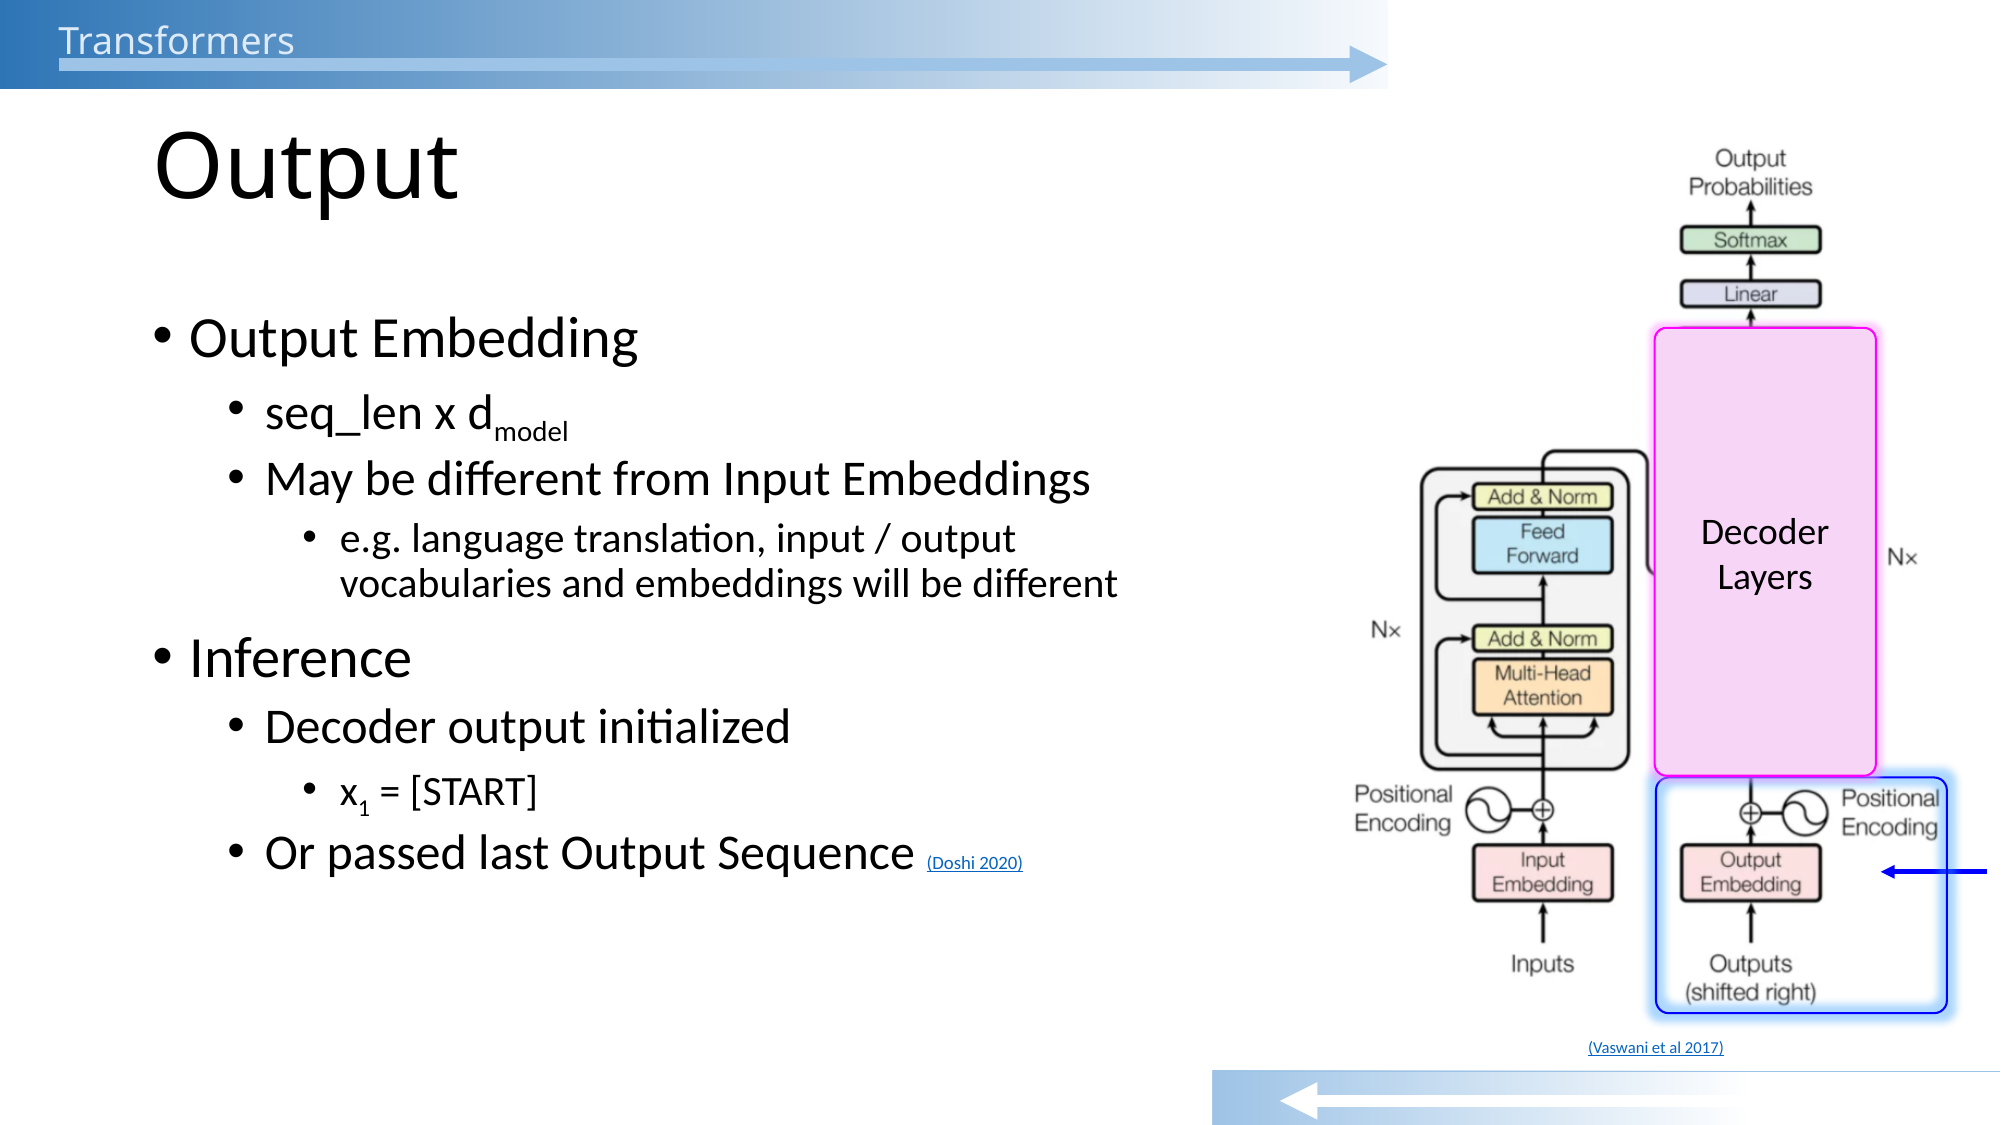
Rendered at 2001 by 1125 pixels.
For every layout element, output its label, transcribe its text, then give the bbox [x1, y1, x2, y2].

text_box Transformers [43, 9, 685, 69]
list Output Embedding seq_len x dmodel May be different from Input Embeddings e.g. language translation, input / output vocabularies and embeddings will be different Inference Decoder output initialized x1 = [START] Or passed last Output Sequence (Doshi 2020) [137, 299, 1205, 1014]
text_box (Vaswani et al 2017) [1573, 1029, 1879, 1065]
title Output [137, 59, 1863, 278]
picture [1344, 129, 1957, 1014]
